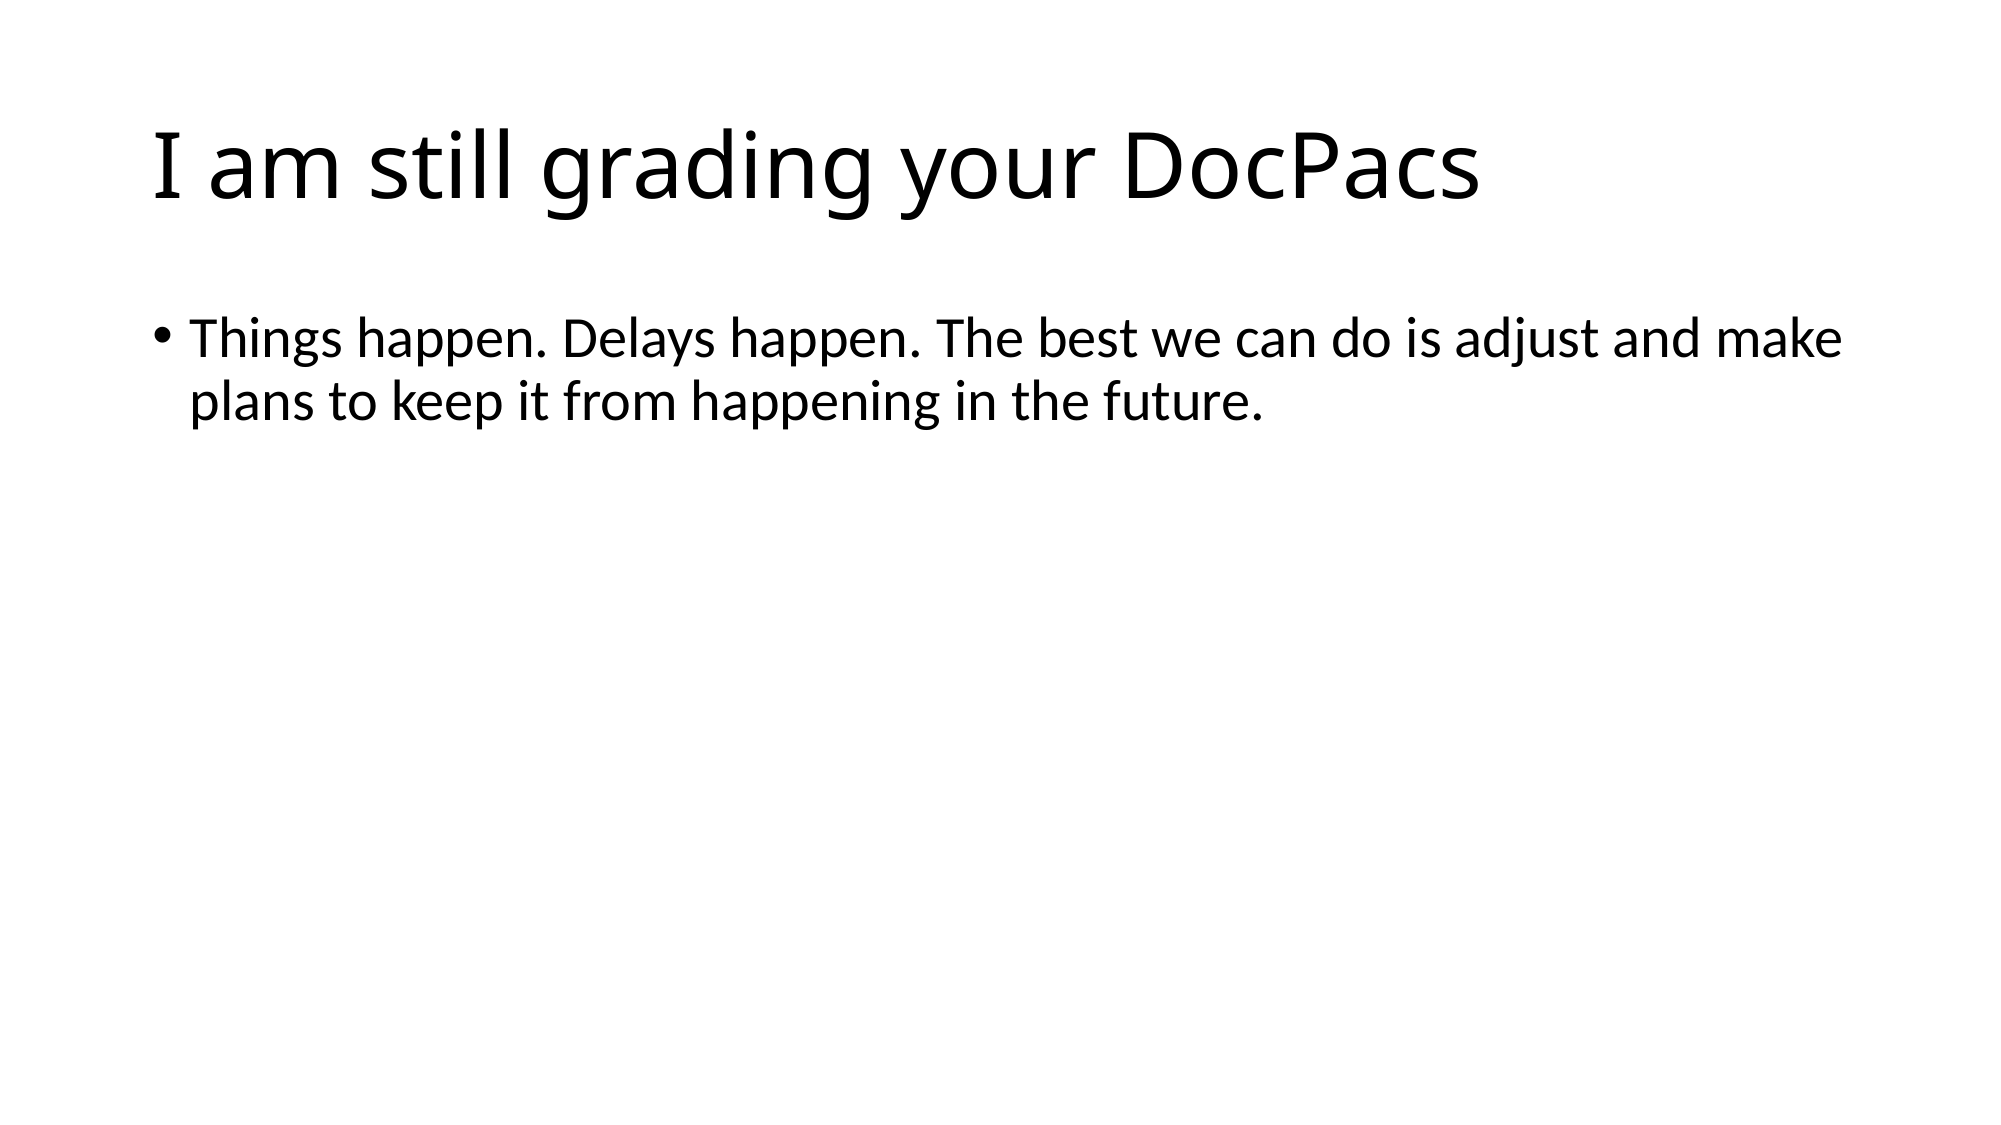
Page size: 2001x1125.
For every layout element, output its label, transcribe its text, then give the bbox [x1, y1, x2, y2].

title I am still grading your DocPacs [137, 59, 1863, 278]
list Things happen. Delays happen. The best we can do is adjust and make plans to keep it from happening in the future. [137, 299, 1863, 1014]
